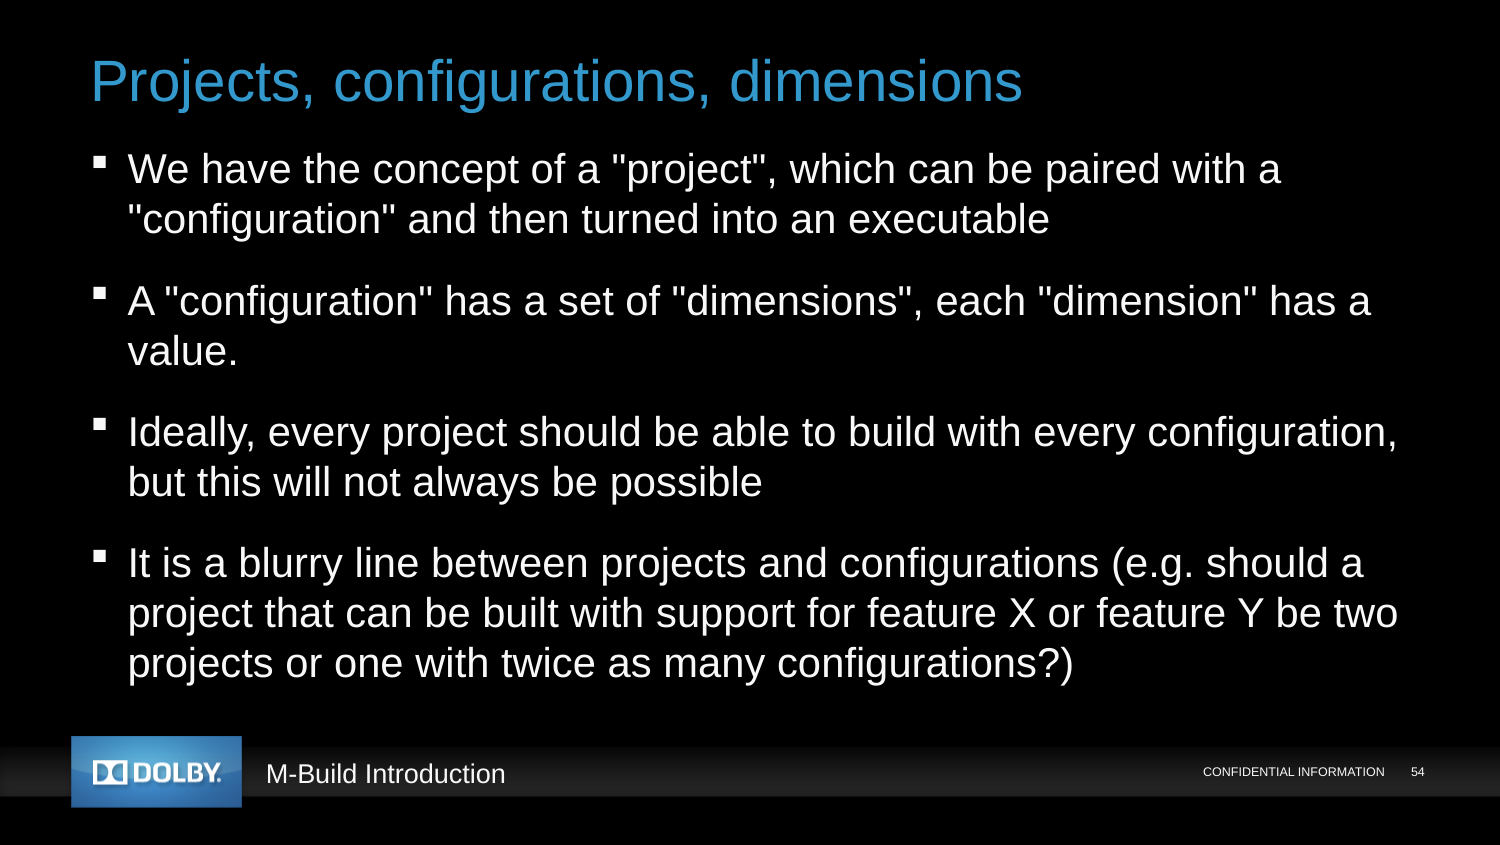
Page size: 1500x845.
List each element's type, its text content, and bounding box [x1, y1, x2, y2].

title Projects, configurations, dimensions [75, 34, 1425, 122]
picture [0, 736, 1500, 823]
footer CONFIDENTIAL INFORMATION [1149, 746, 1378, 797]
slide_number 54 [1378, 746, 1425, 797]
list We have the concept of a "project", which can be paired with a "configuration" and then turned into an executable A "configuration" has a set of "dimensions", each "dimension" has a value. Ideally, every project should be able to build with every configuration, but this will not always be possible It is a blurry line between projects and configurations (e.g. should a project that can be built with support for feature X or feature Y be two projects or one with twice as many configurations?) [75, 134, 1425, 698]
